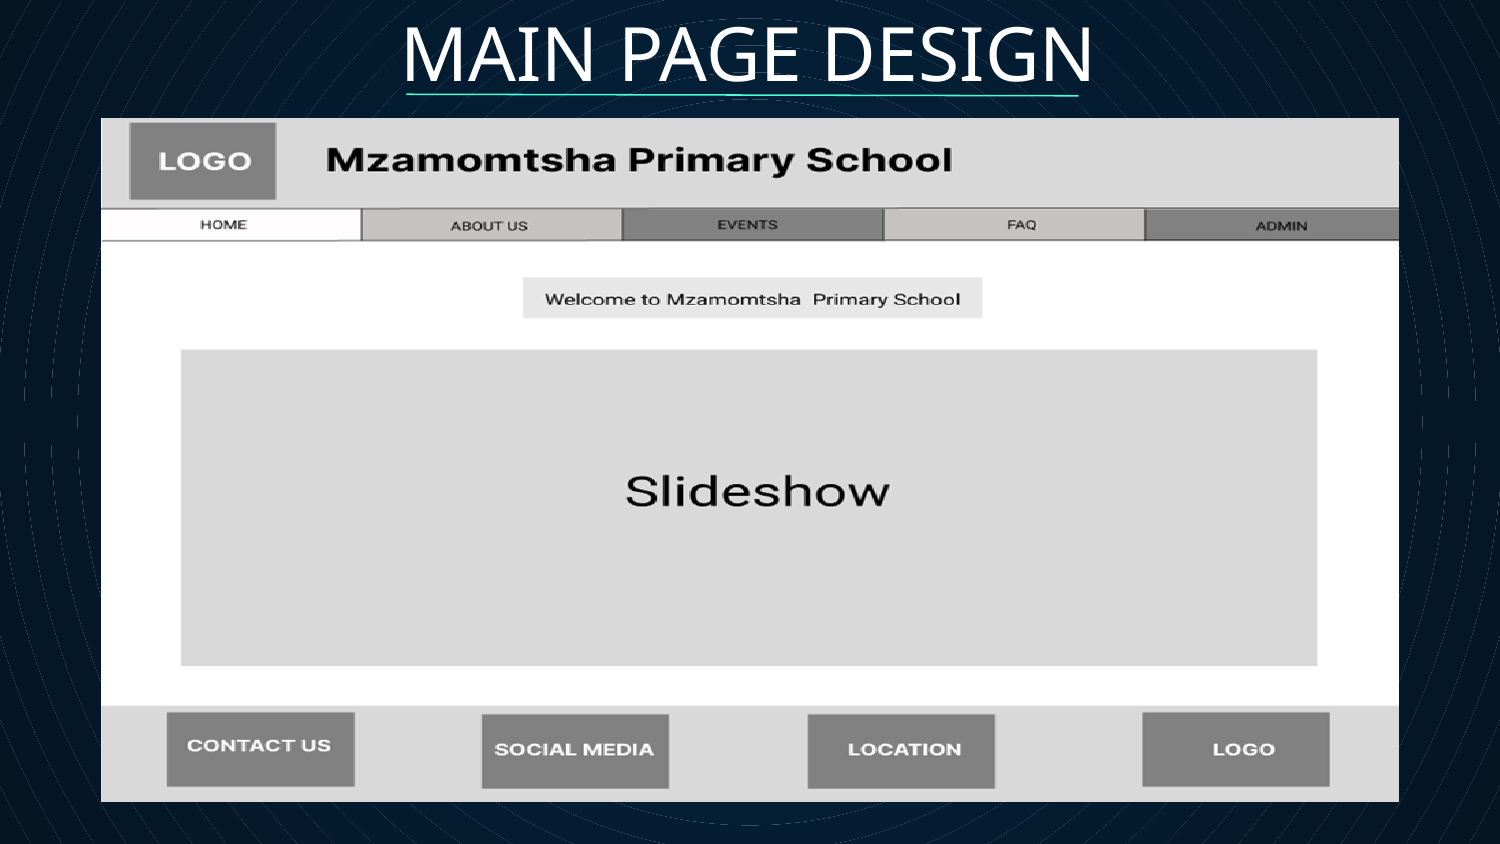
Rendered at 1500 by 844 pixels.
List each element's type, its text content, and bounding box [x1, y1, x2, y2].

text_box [406, 93, 1079, 97]
title MAIN PAGE DESIGN [385, 11, 1115, 111]
picture [101, 118, 1399, 802]
